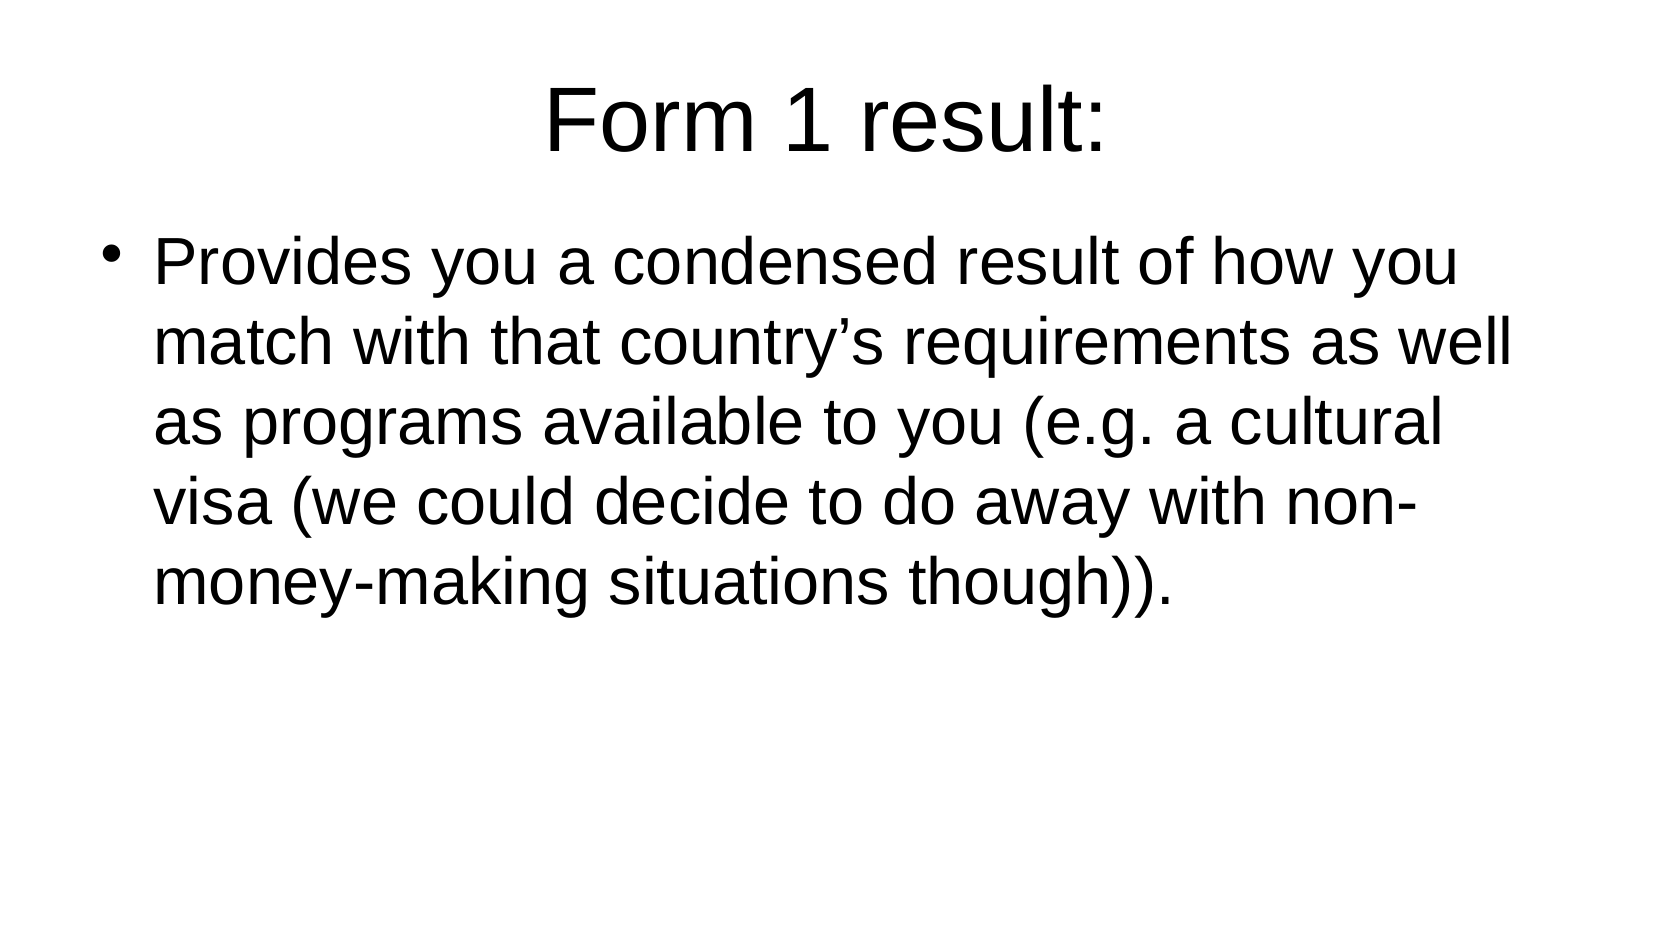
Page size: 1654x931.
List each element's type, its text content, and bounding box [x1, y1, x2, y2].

list Provides you a condensed result of how you match with that country’s requirements as well as programs available to you (e.g. a cultural visa (we could decide to do away with non-money-making situations though)). [82, 217, 1571, 757]
title Form 1 result: [82, 37, 1571, 193]
